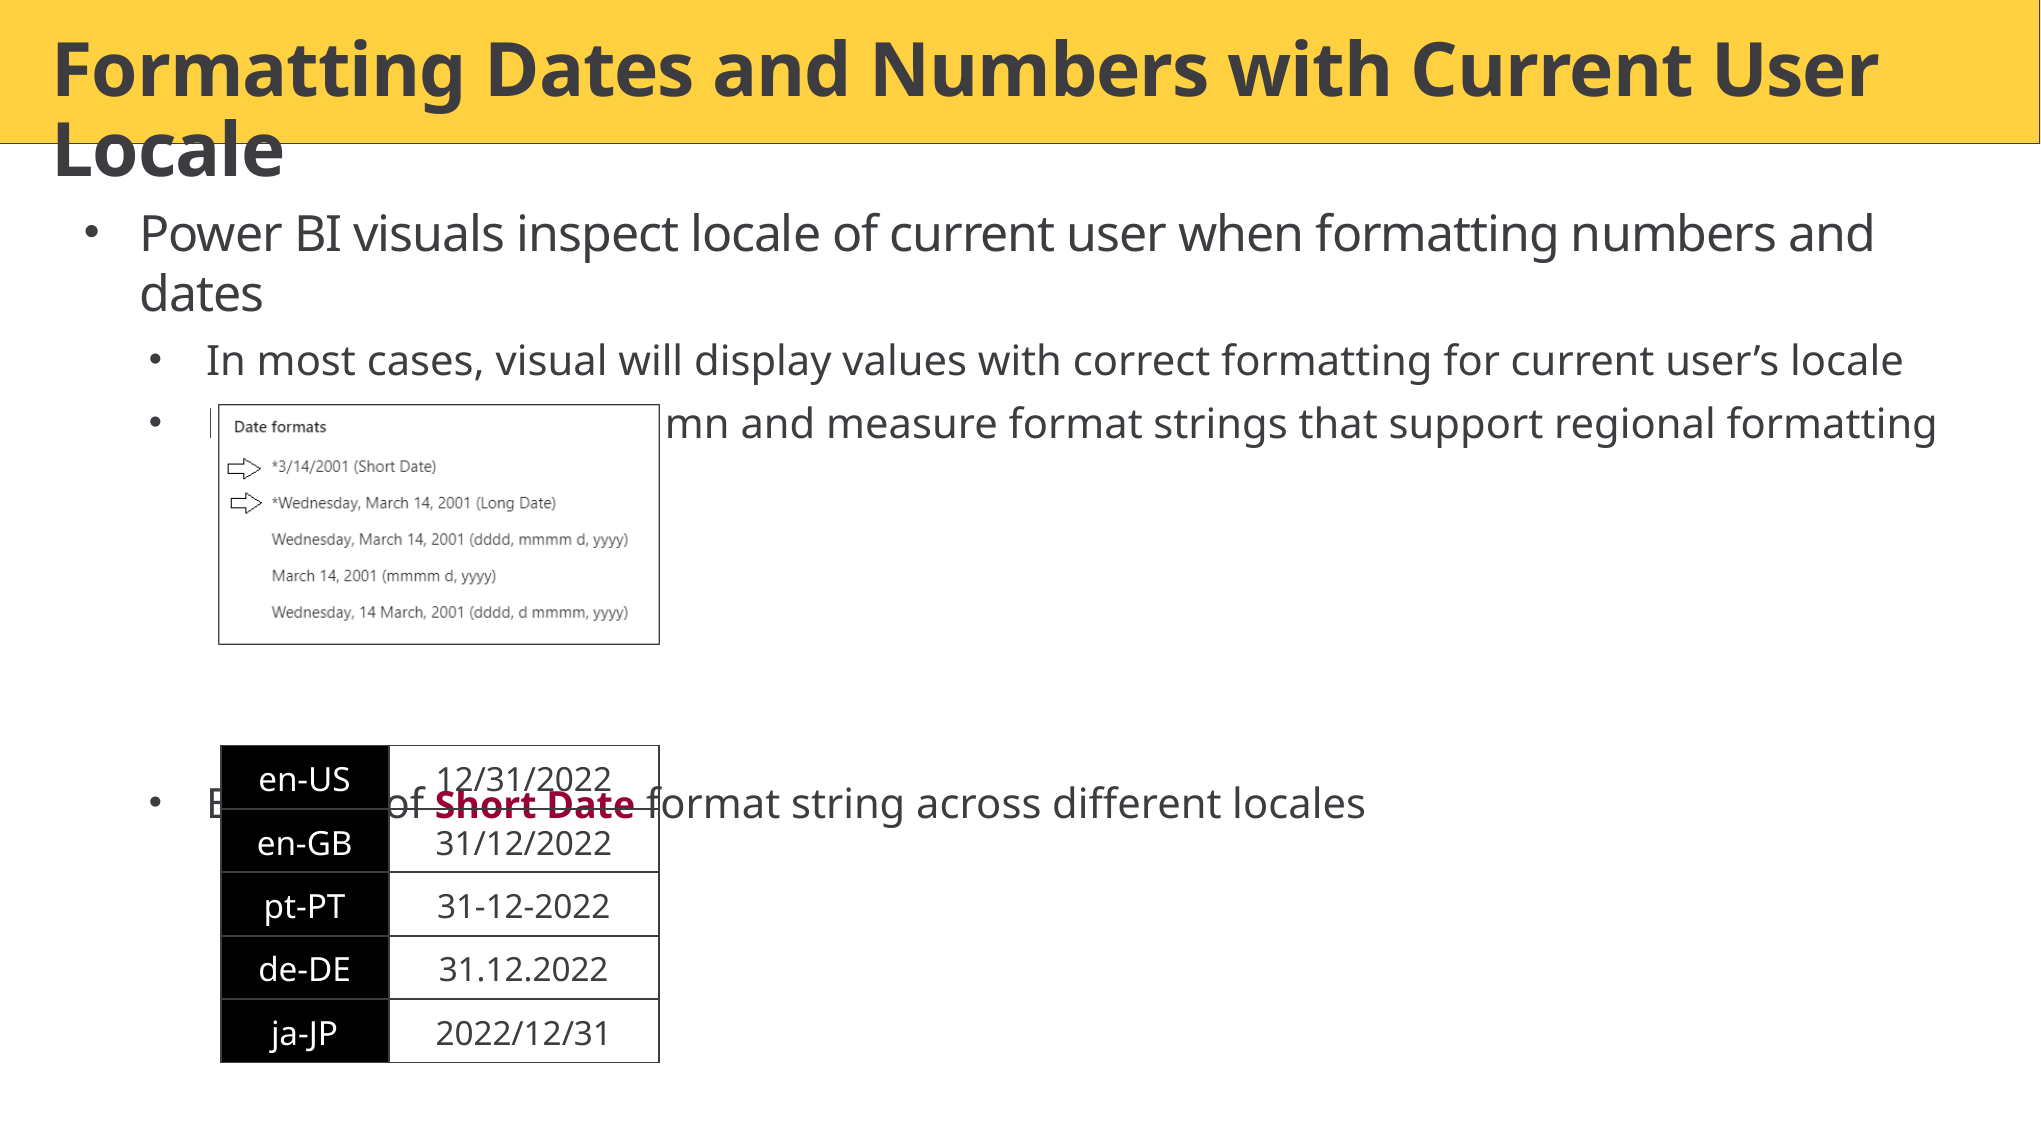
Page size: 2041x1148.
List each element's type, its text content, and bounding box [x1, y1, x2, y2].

table_cell 2022/12/31 [390, 1000, 658, 1062]
table_cell 31.12.2022 [390, 937, 658, 998]
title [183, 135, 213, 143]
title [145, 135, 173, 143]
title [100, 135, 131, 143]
table_header en-US [222, 746, 388, 808]
picture [211, 399, 665, 651]
table_header 12/31/2022 [390, 746, 658, 808]
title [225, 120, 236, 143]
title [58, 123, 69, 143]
table_cell pt-PT [222, 873, 388, 935]
title Formatting Dates and Numbers with Current User Locale [51, 31, 1988, 113]
table_cell en-GB [222, 810, 388, 871]
list Power BI visuals inspect locale of current user when formatting numbers and dates In most cases, visual will display values with correct formatting for current user’s locale Make sure you use column and measure format strings that support regional formatting Example of Short Date format string across different locales [83, 201, 1988, 721]
table_cell 31-12-2022 [390, 873, 658, 935]
table_cell 31/12/2022 [390, 810, 658, 871]
table_cell ja-JP [222, 1000, 388, 1062]
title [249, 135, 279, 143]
table_cell de-DE [222, 937, 388, 998]
